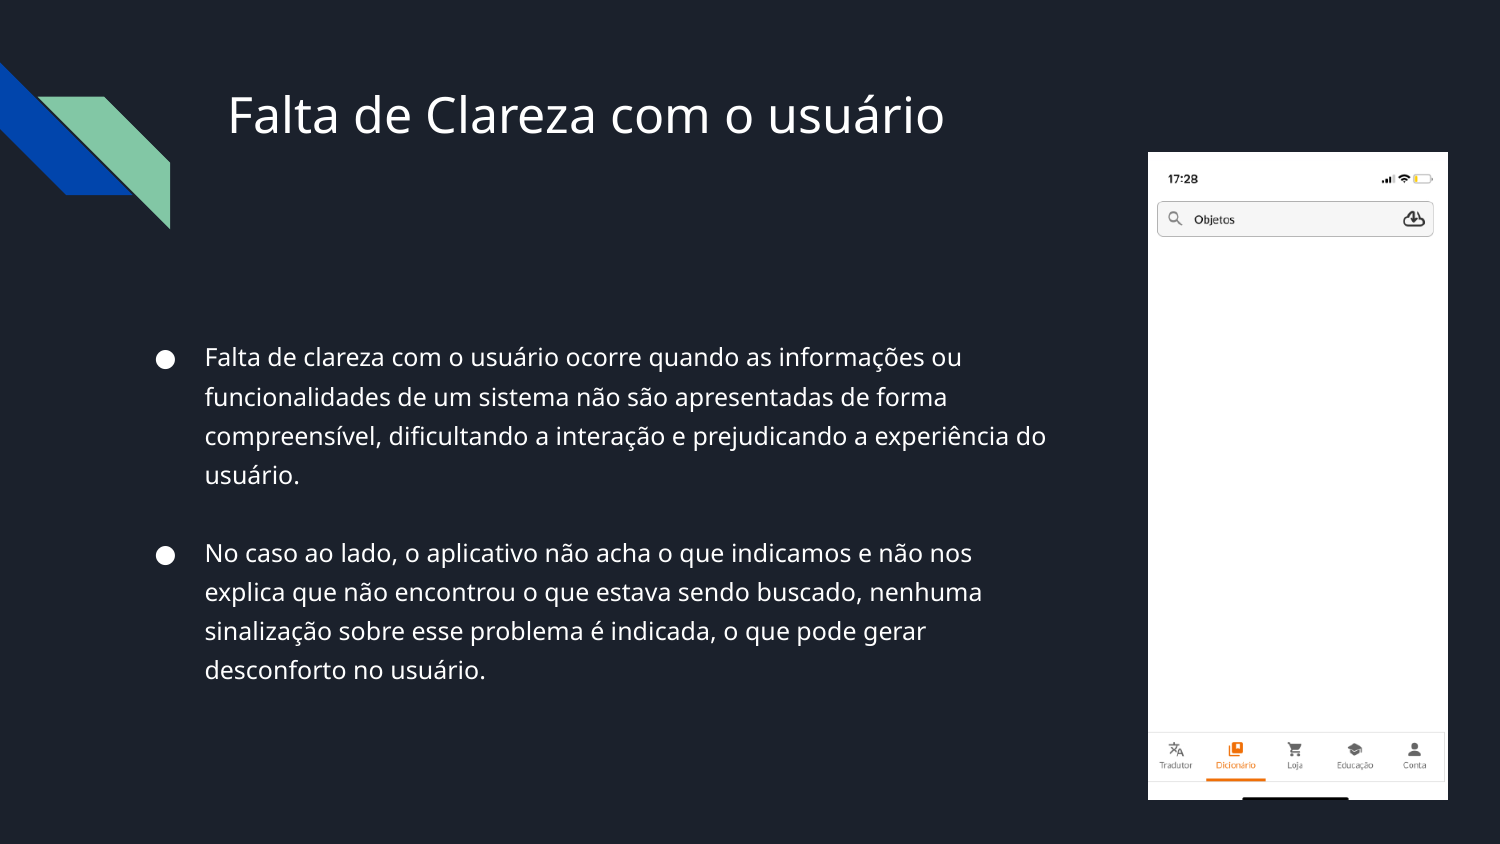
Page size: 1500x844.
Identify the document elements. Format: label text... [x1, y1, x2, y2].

picture [1148, 152, 1448, 800]
title Falta de Clareza com o usuário [212, 64, 1368, 215]
list Falta de clareza com o usuário ocorre quando as informações ou funcionalidades de um sistema não são apresentadas de forma compreensível, dificultando a interação e prejudicando a experiência do usuário. No caso ao lado, o aplicativo não acha o que indicamos e não nos explica que não encontrou o que estava sendo buscado, nenhuma sinalização sobre esse problema é indicada, o que pode gerar desconforto no usuário. [114, 258, 1074, 737]
